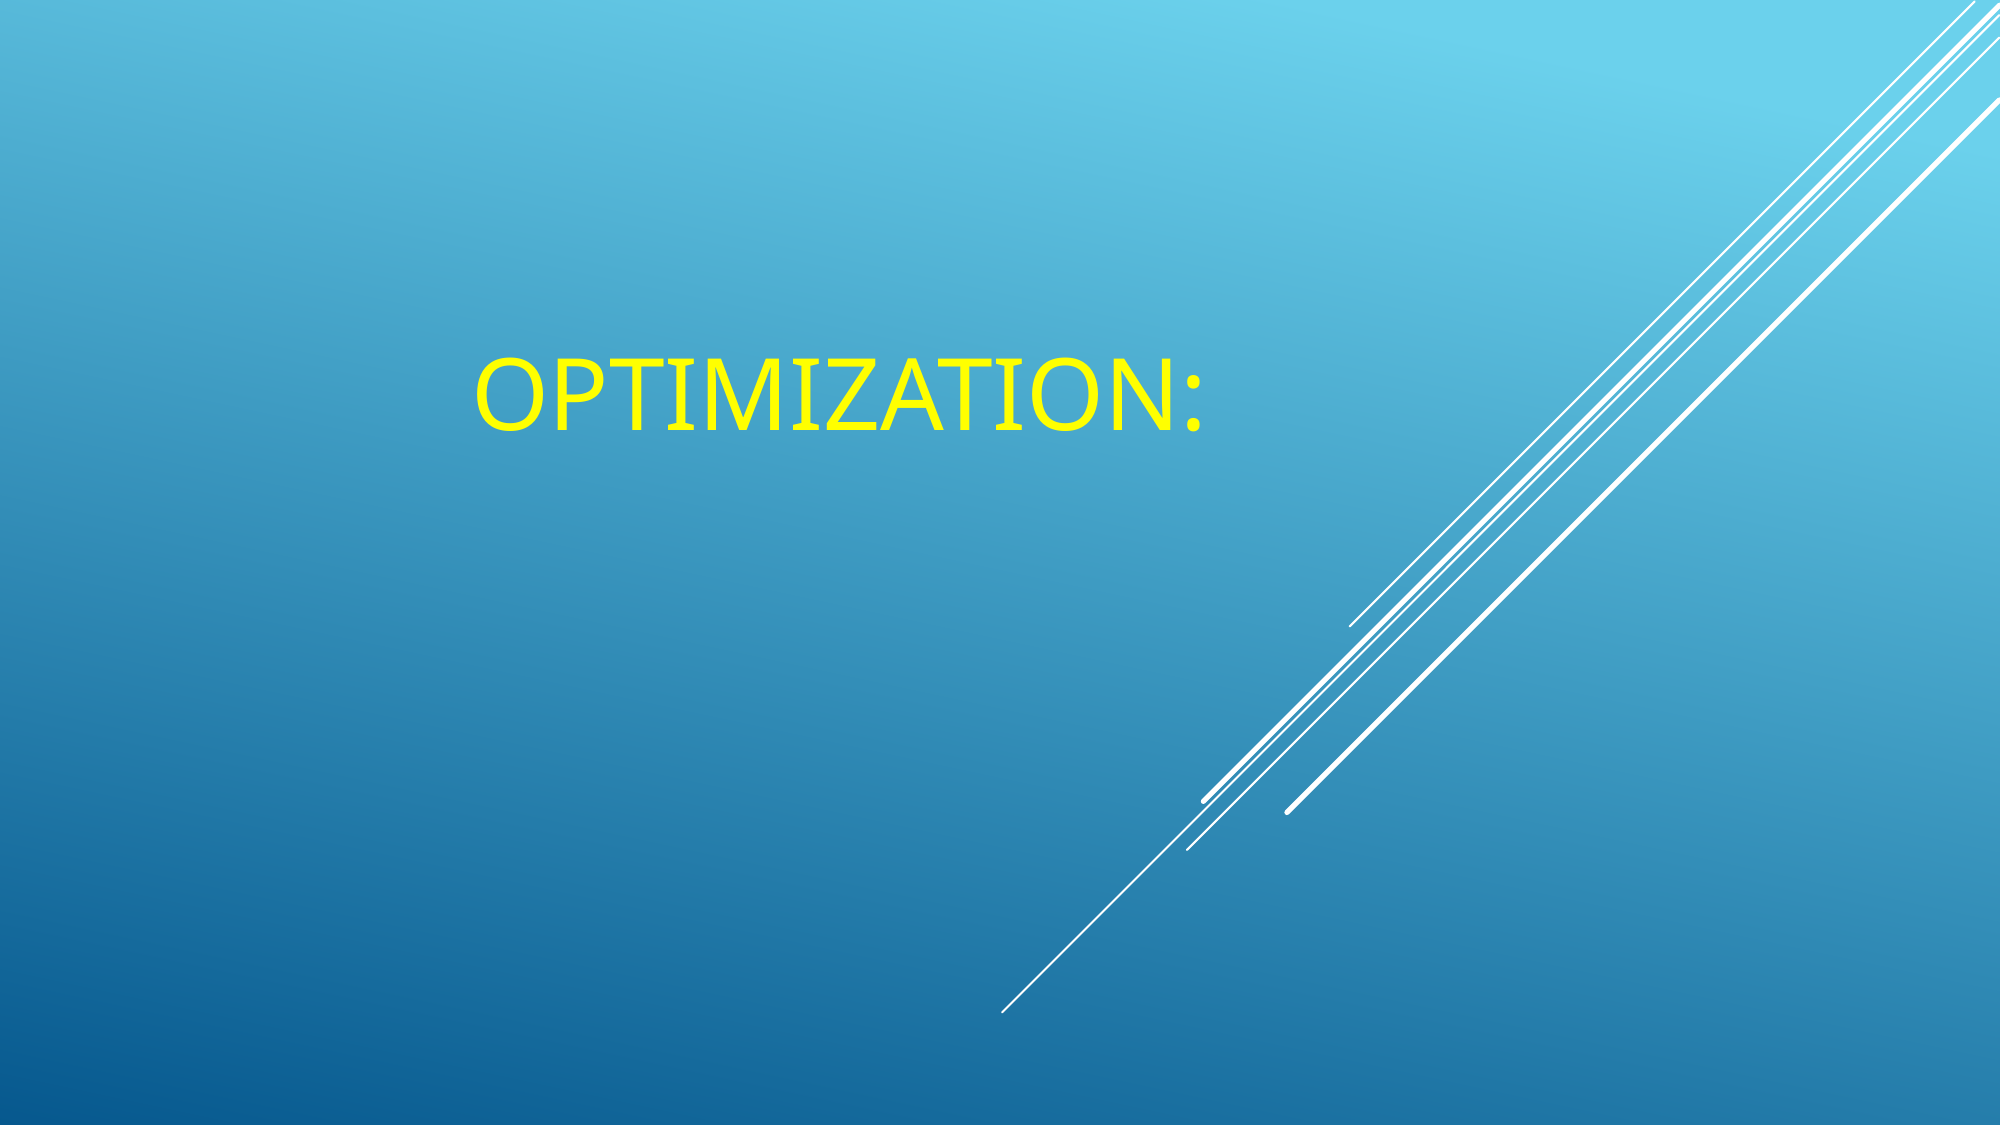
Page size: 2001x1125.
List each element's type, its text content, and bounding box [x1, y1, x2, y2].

title Optimization: [112, 272, 1568, 458]
